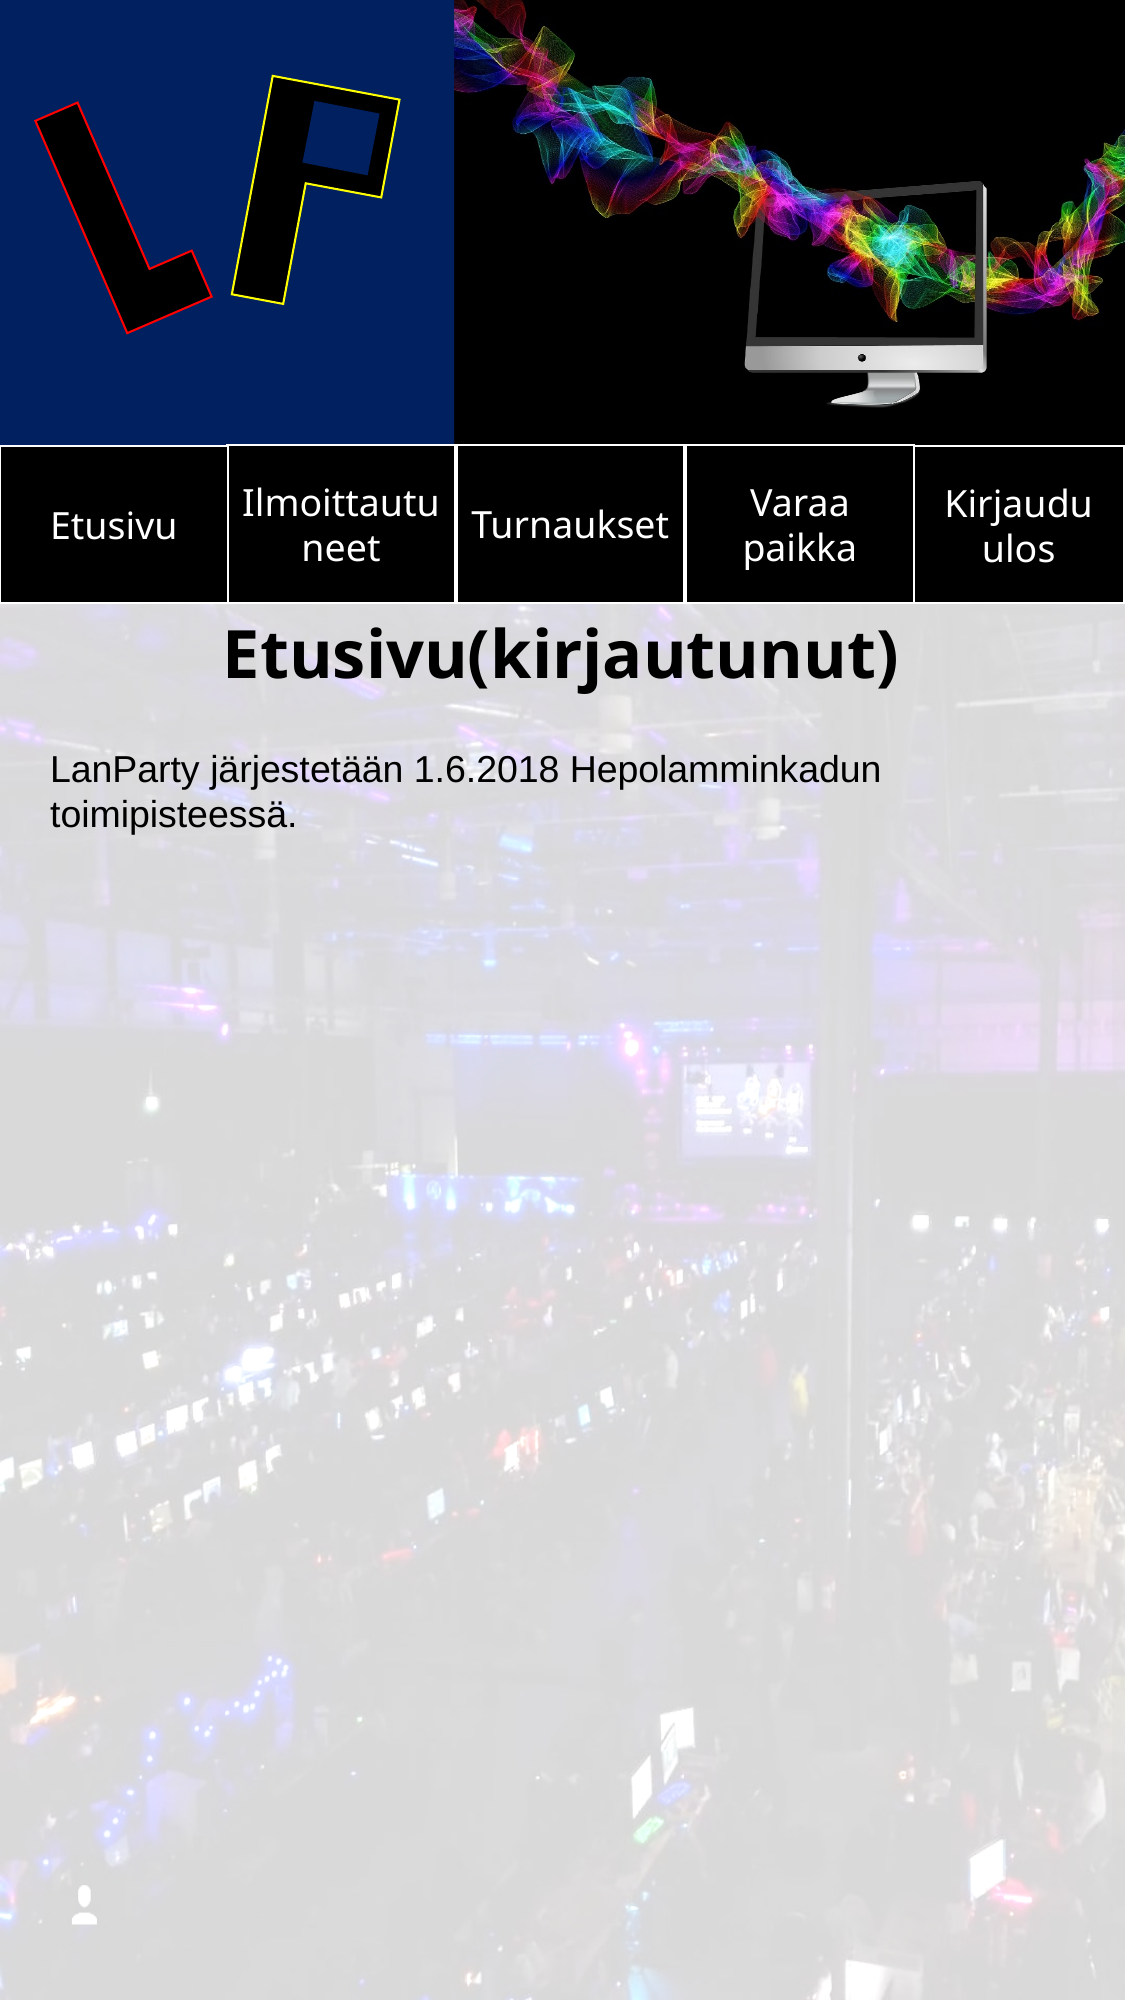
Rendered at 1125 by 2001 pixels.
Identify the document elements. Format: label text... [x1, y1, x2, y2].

text_box Turnaukset [456, 447, 685, 604]
text_box [230, 74, 401, 306]
text_box Ilmoittautuneet [226, 444, 456, 604]
text_box Kirjaudu ulos [913, 447, 1125, 604]
picture [0, 604, 1125, 2000]
text_box Varaa paikka [685, 447, 913, 604]
text_box [0, 0, 454, 445]
text_box [301, 99, 381, 177]
text_box Etusivu [0, 445, 229, 604]
picture [454, 0, 1125, 447]
text_box [34, 101, 214, 335]
